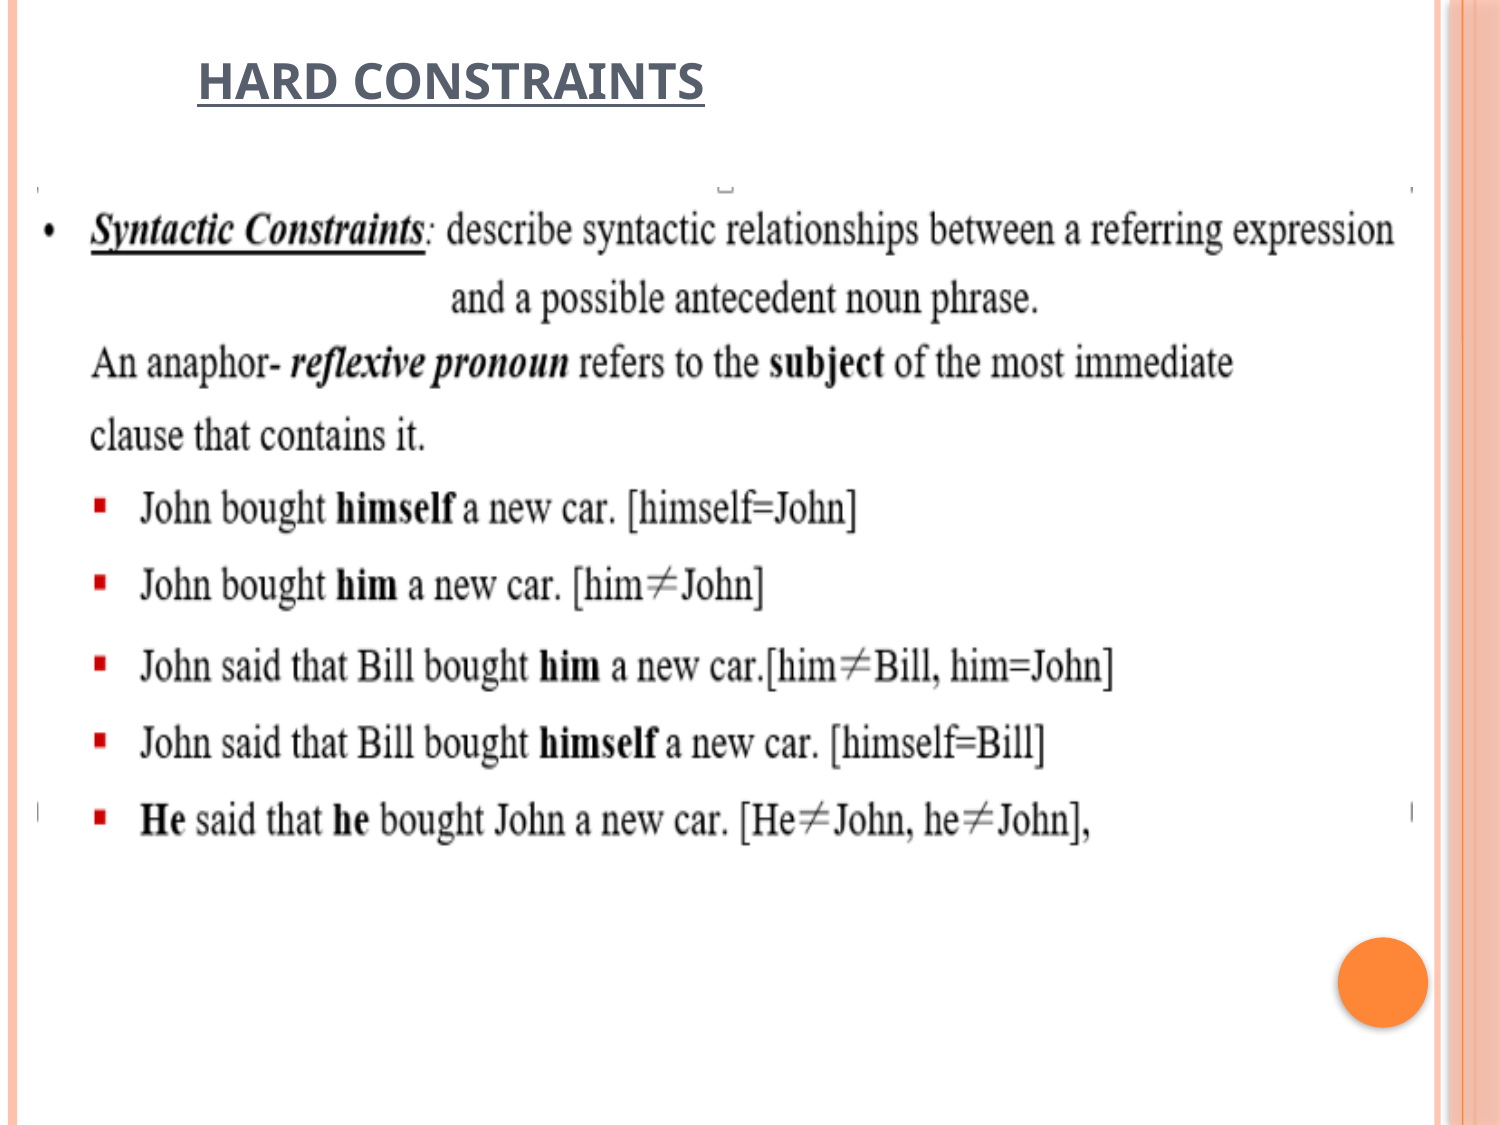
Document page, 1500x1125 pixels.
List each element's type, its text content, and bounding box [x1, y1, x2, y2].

picture [36, 186, 1413, 856]
title Hard Constraints [182, 24, 1407, 118]
